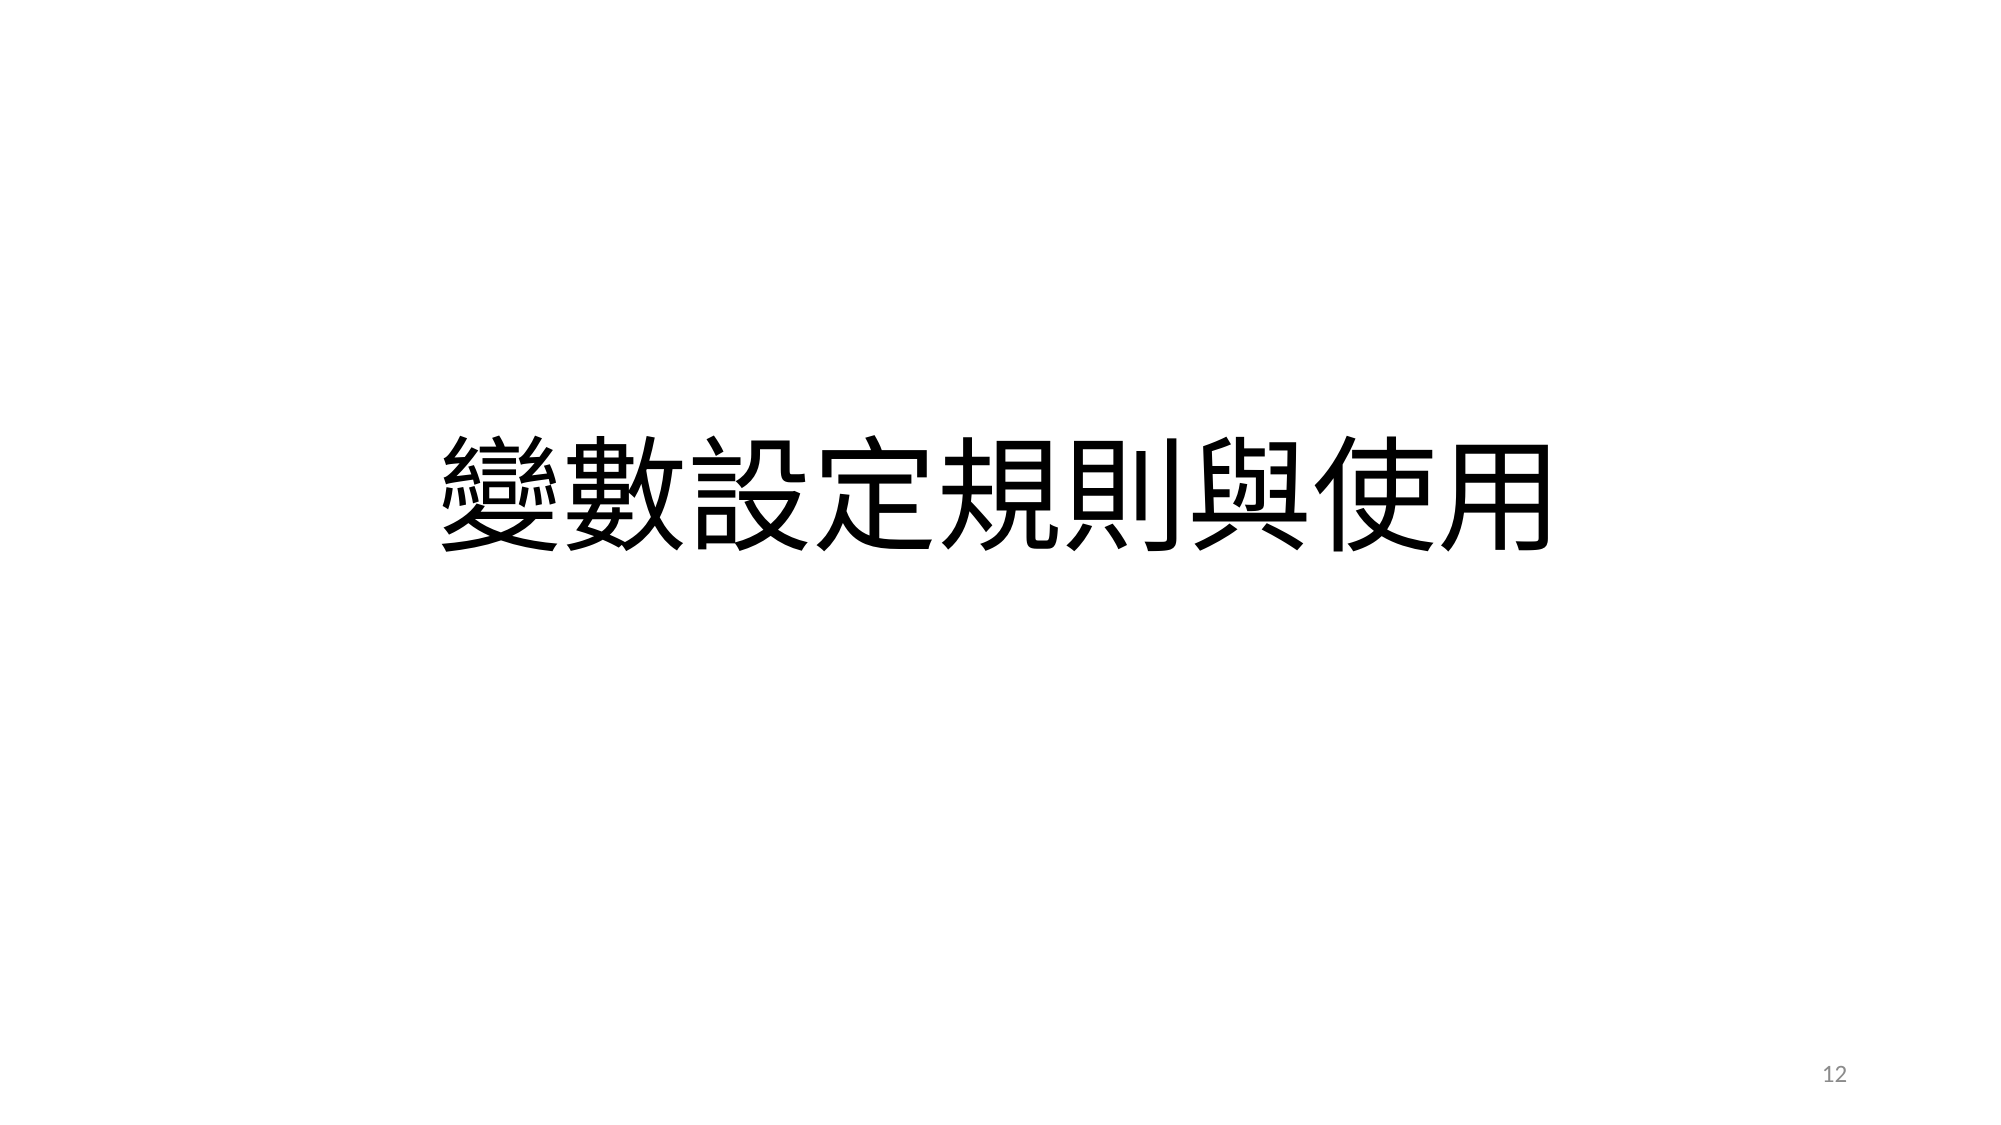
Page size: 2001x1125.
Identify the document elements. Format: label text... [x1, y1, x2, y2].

title 變數設定規則與使用 [249, 184, 1750, 576]
slide_number 12 [1412, 1042, 1863, 1103]
